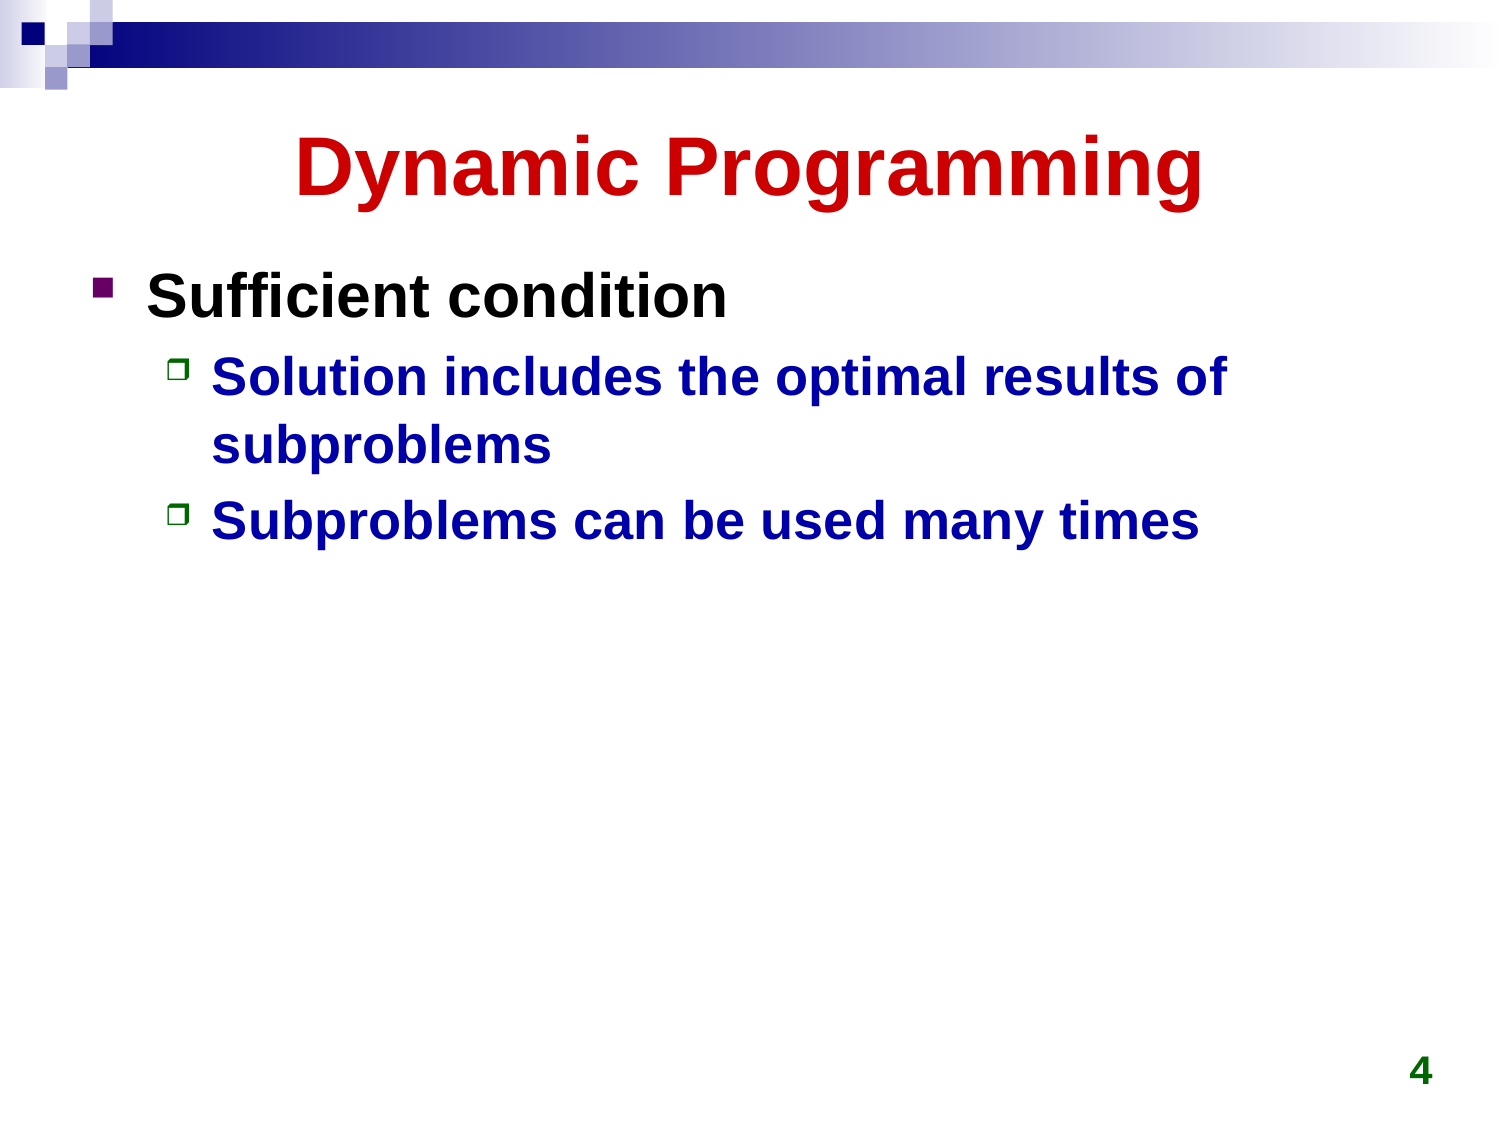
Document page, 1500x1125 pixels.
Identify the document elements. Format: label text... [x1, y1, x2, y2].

list Sufficient condition Solution includes the optimal results of subproblems Subproblems can be used many times [75, 243, 1425, 1024]
slide_number 4 [1098, 1025, 1449, 1100]
title Dynamic Programming [75, 75, 1425, 243]
